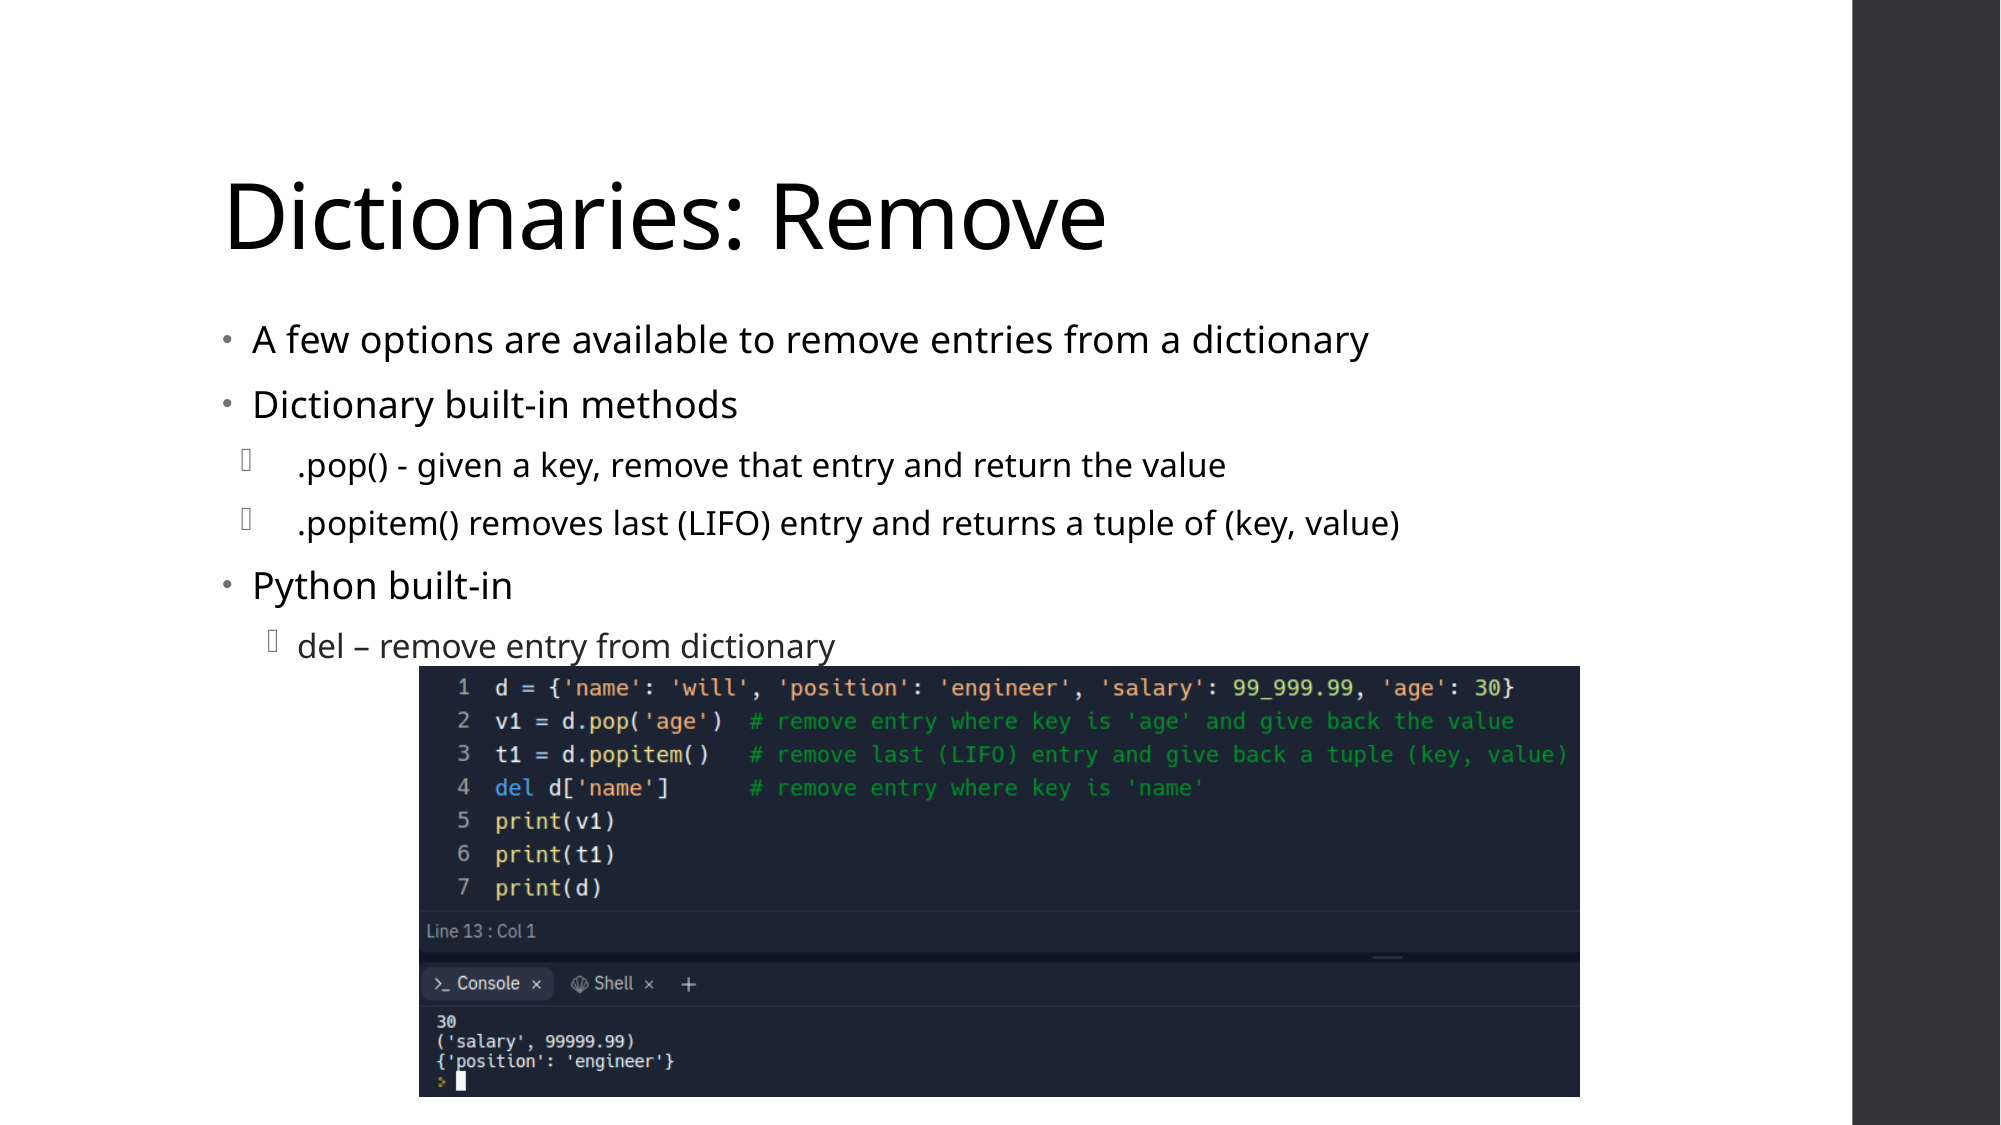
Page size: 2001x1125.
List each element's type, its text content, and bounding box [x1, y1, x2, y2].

picture [419, 666, 1580, 1097]
title Dictionaries: Remove [206, 60, 1797, 278]
list A few options are available to remove entries from a dictionary Dictionary built-in methods .pop() - given a key, remove that entry and return the value .popitem() removes last (LIFO) entry and returns a tuple of (key, value) Python built-in del – remove entry from dictionary [206, 299, 1617, 1014]
